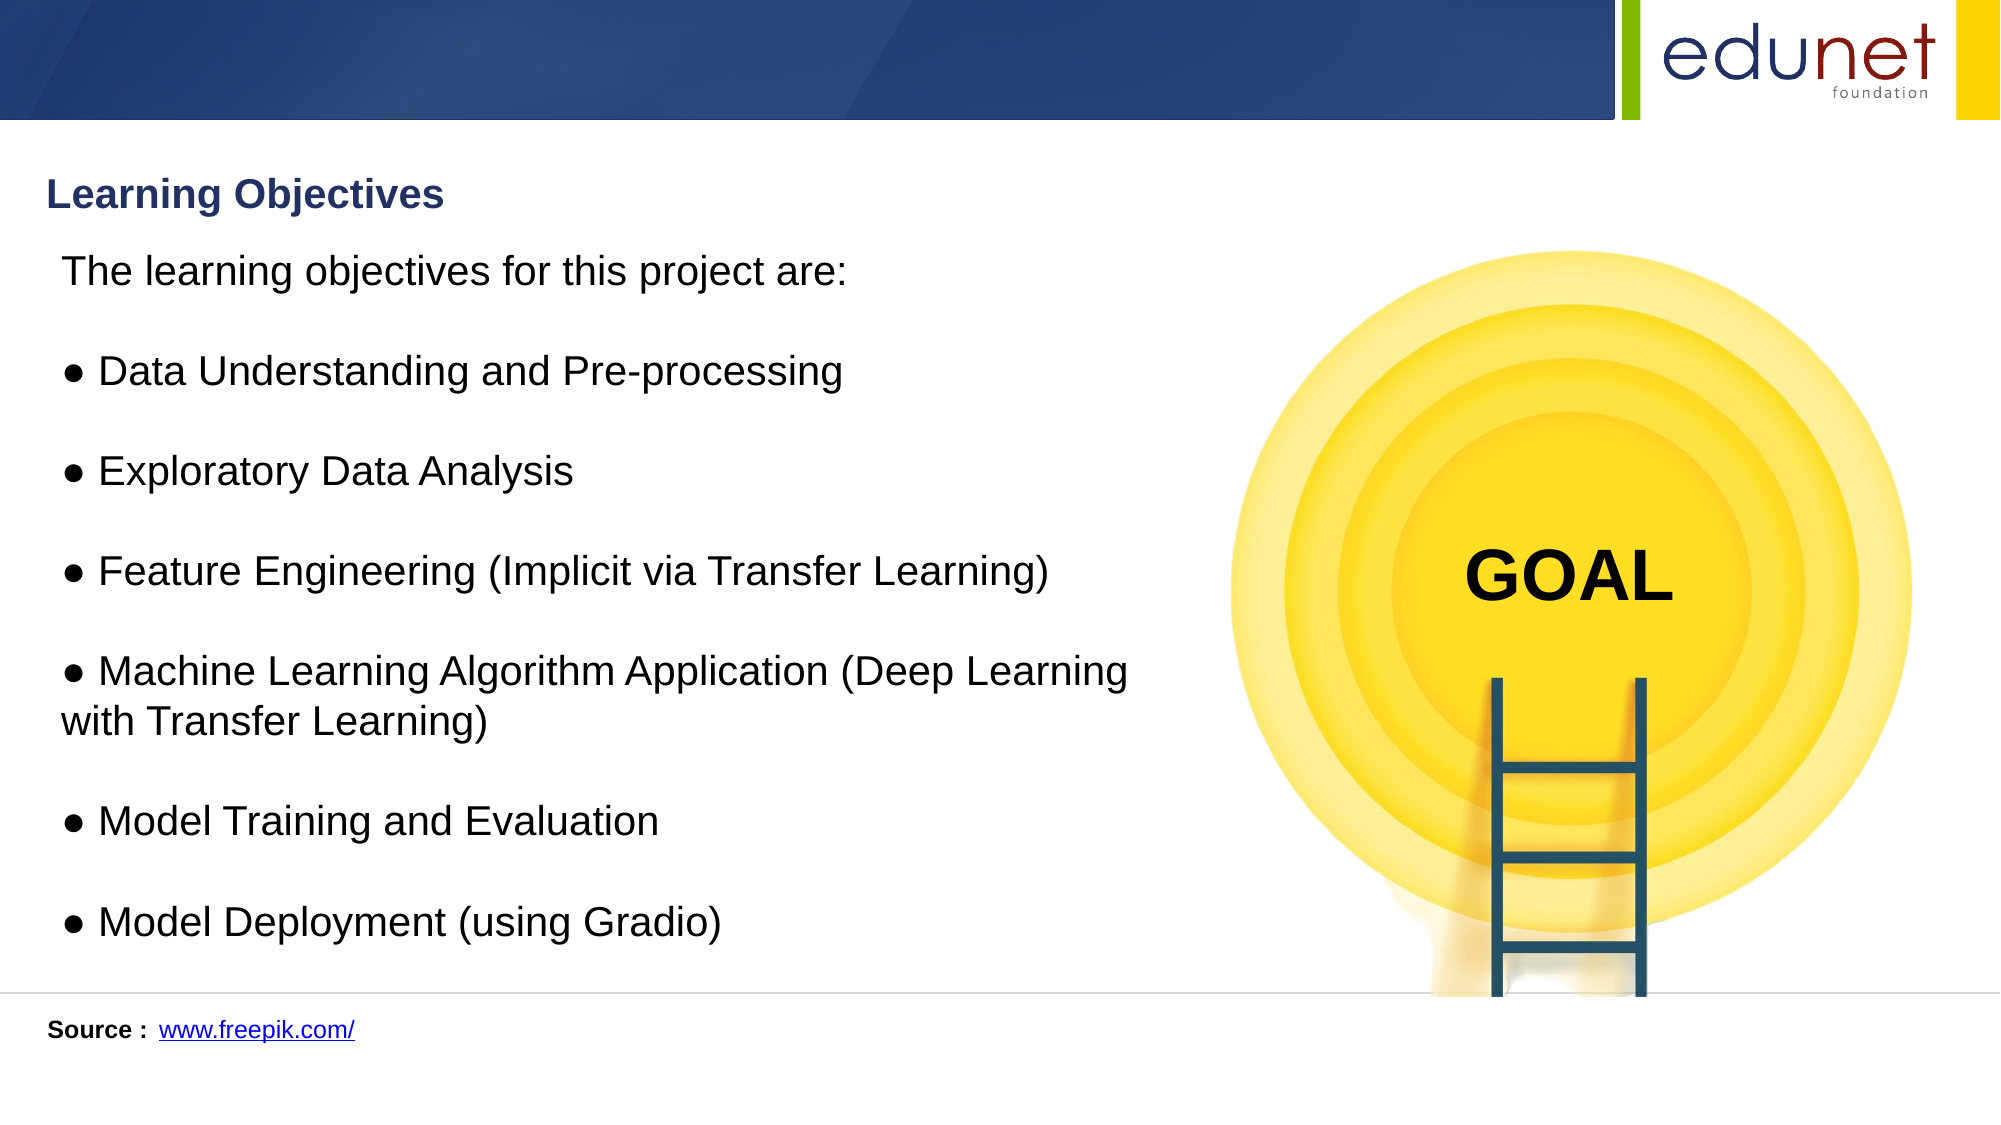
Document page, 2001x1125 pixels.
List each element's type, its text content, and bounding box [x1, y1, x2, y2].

text_box The learning objectives for this project are: ● Data Understanding and Pre-processing ● Exploratory Data Analysis ● Feature Engineering (Implicit via Transfer Learning) ● Machine Learning Algorithm Application (Deep Learning with Transfer Learning) ● Model Training and Evaluation ● Model Deployment (using Gradio) [46, 236, 1203, 952]
text_box Learning Objectives [31, 159, 467, 225]
picture [1204, 236, 1944, 997]
text_box www.freepik.com/ [144, 1006, 447, 1052]
picture [1652, 12, 1948, 108]
text_box Source : [32, 1006, 144, 1052]
